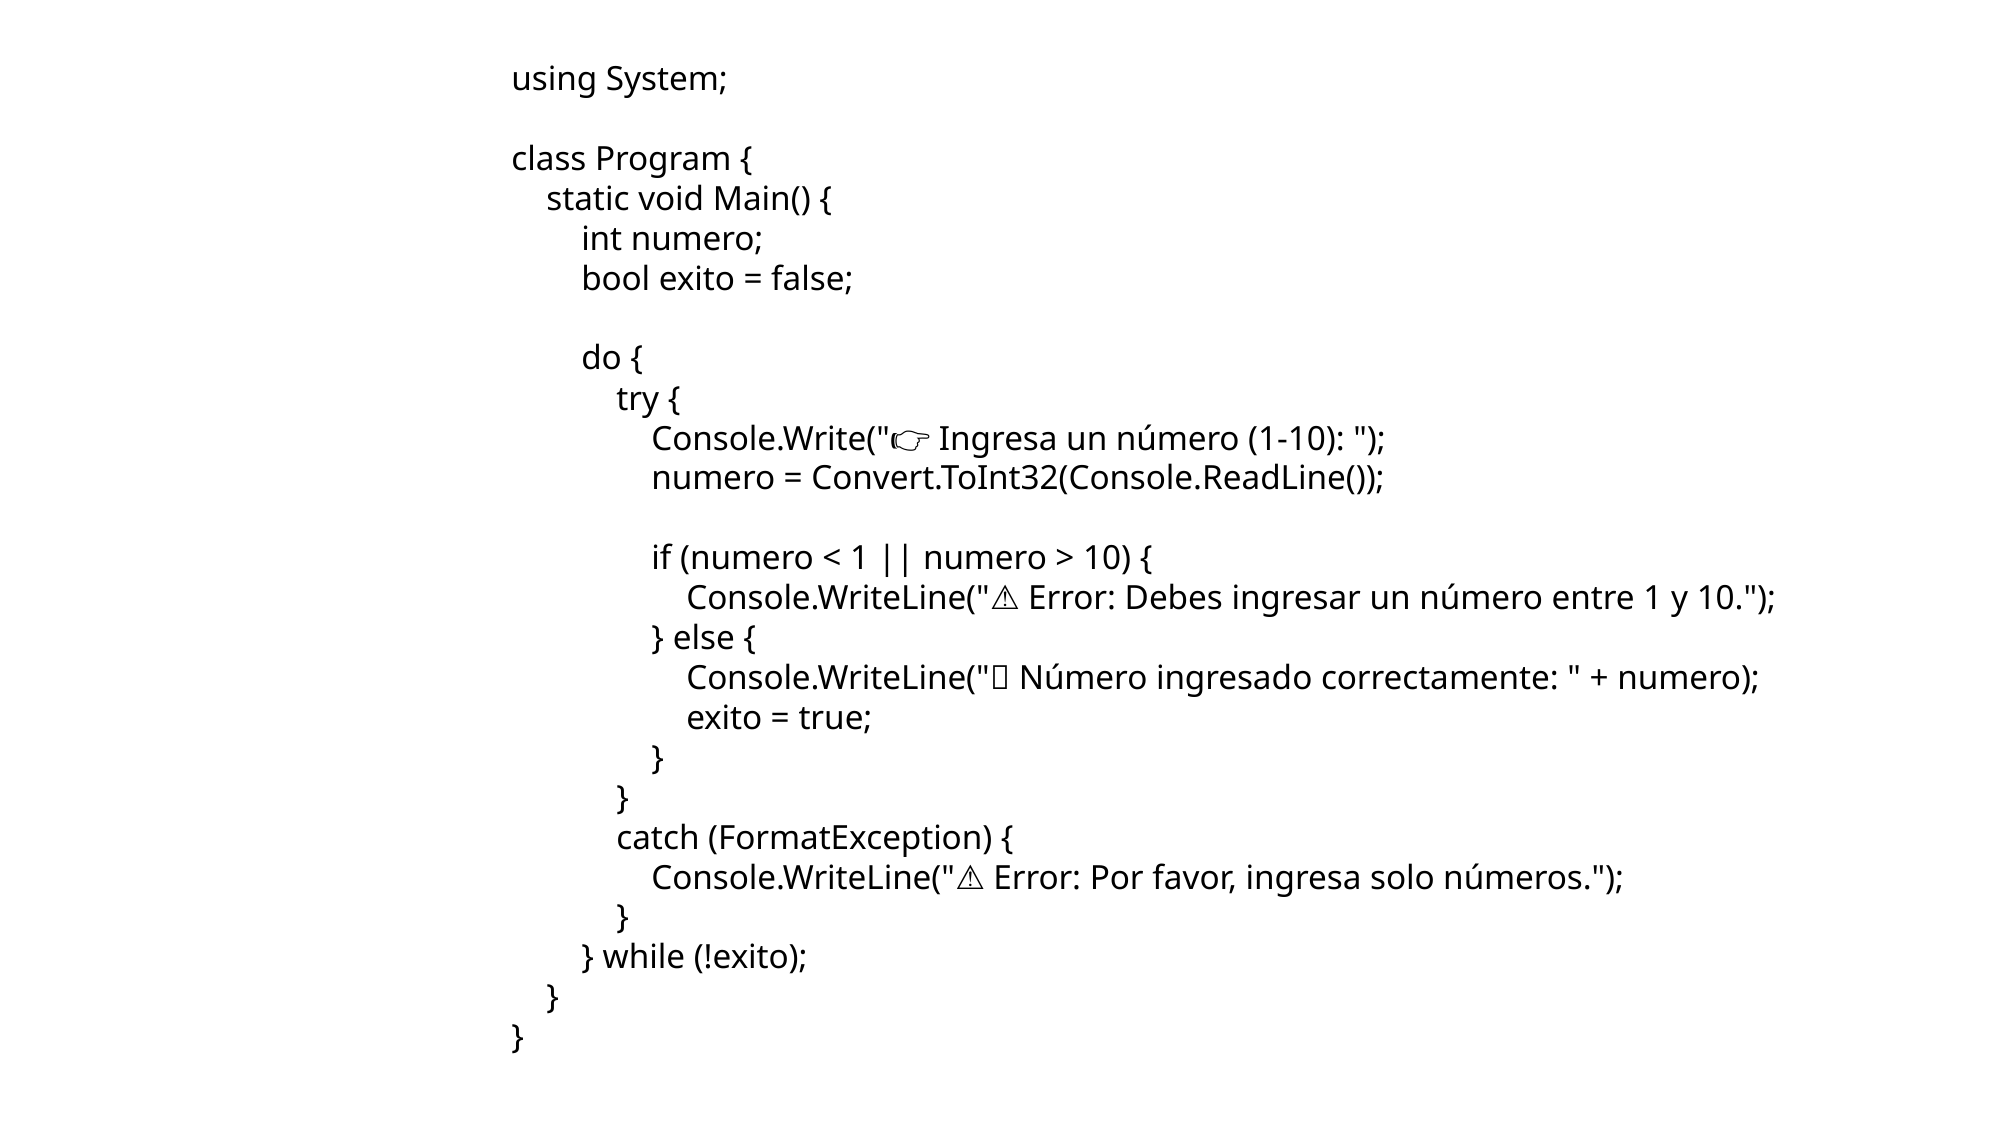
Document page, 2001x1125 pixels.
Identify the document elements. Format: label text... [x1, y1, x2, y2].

text_box using System; class Program { static void Main() { int numero; bool exito = false; do { try { Console.Write("👉 Ingresa un número (1-10): "); numero = Convert.ToInt32(Console.ReadLine()); if (numero < 1 || numero > 10) { Console.WriteLine("⚠️ Error: Debes ingresar un número entre 1 y 10."); } else { Console.WriteLine("✅ Número ingresado correctamente: " + numero); exito = true; } } catch (FormatException) { Console.WriteLine("⚠️ Error: Por favor, ingresa solo números."); } } while (!exito); } } [496, 49, 2000, 1063]
